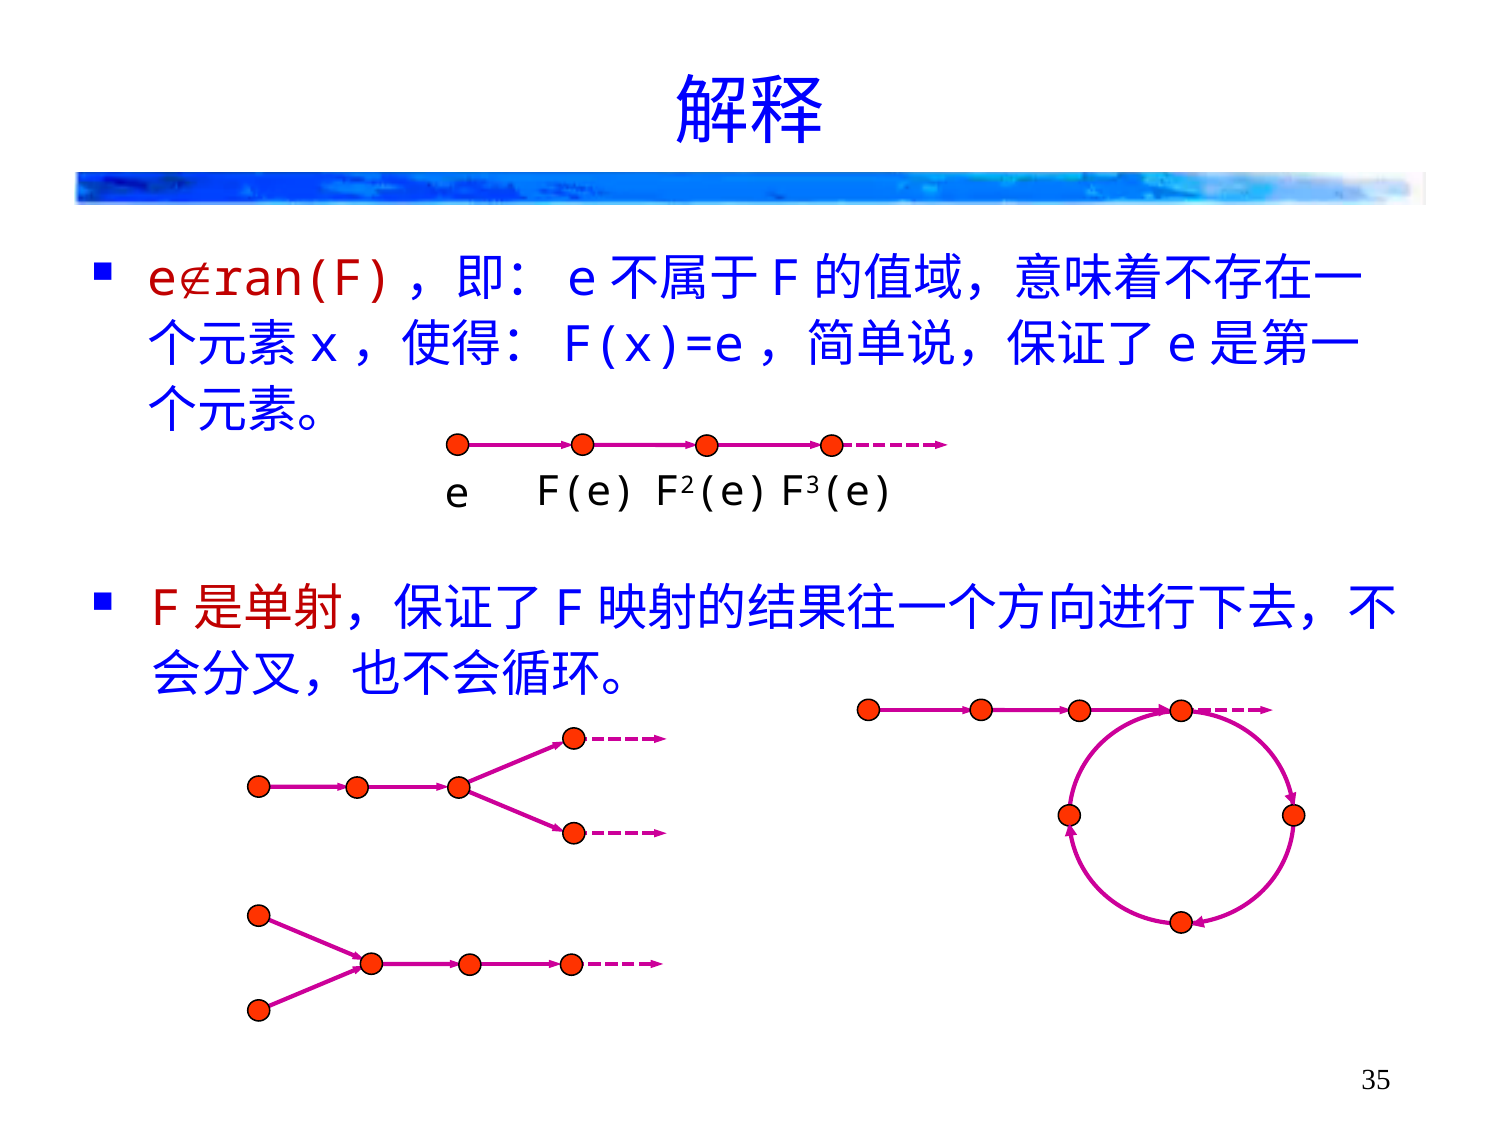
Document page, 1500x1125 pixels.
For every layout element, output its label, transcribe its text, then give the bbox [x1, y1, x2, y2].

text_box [442, 433, 948, 528]
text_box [857, 699, 1306, 934]
picture [74, 172, 1426, 205]
title 解释 [111, 54, 1388, 162]
text_box F是单射，保证了F映射的结果往一个方向进行下去，不会分叉，也不会循环。 [76, 562, 1424, 728]
slide_number 35 [1305, 1052, 1448, 1107]
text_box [247, 904, 664, 1022]
list eran(F)，即：e不属于F的值域，意味着不存在一个元素x，使得：F(x)=e，简单说，保证了e是第一个元素。 [76, 231, 1424, 398]
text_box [247, 727, 667, 844]
